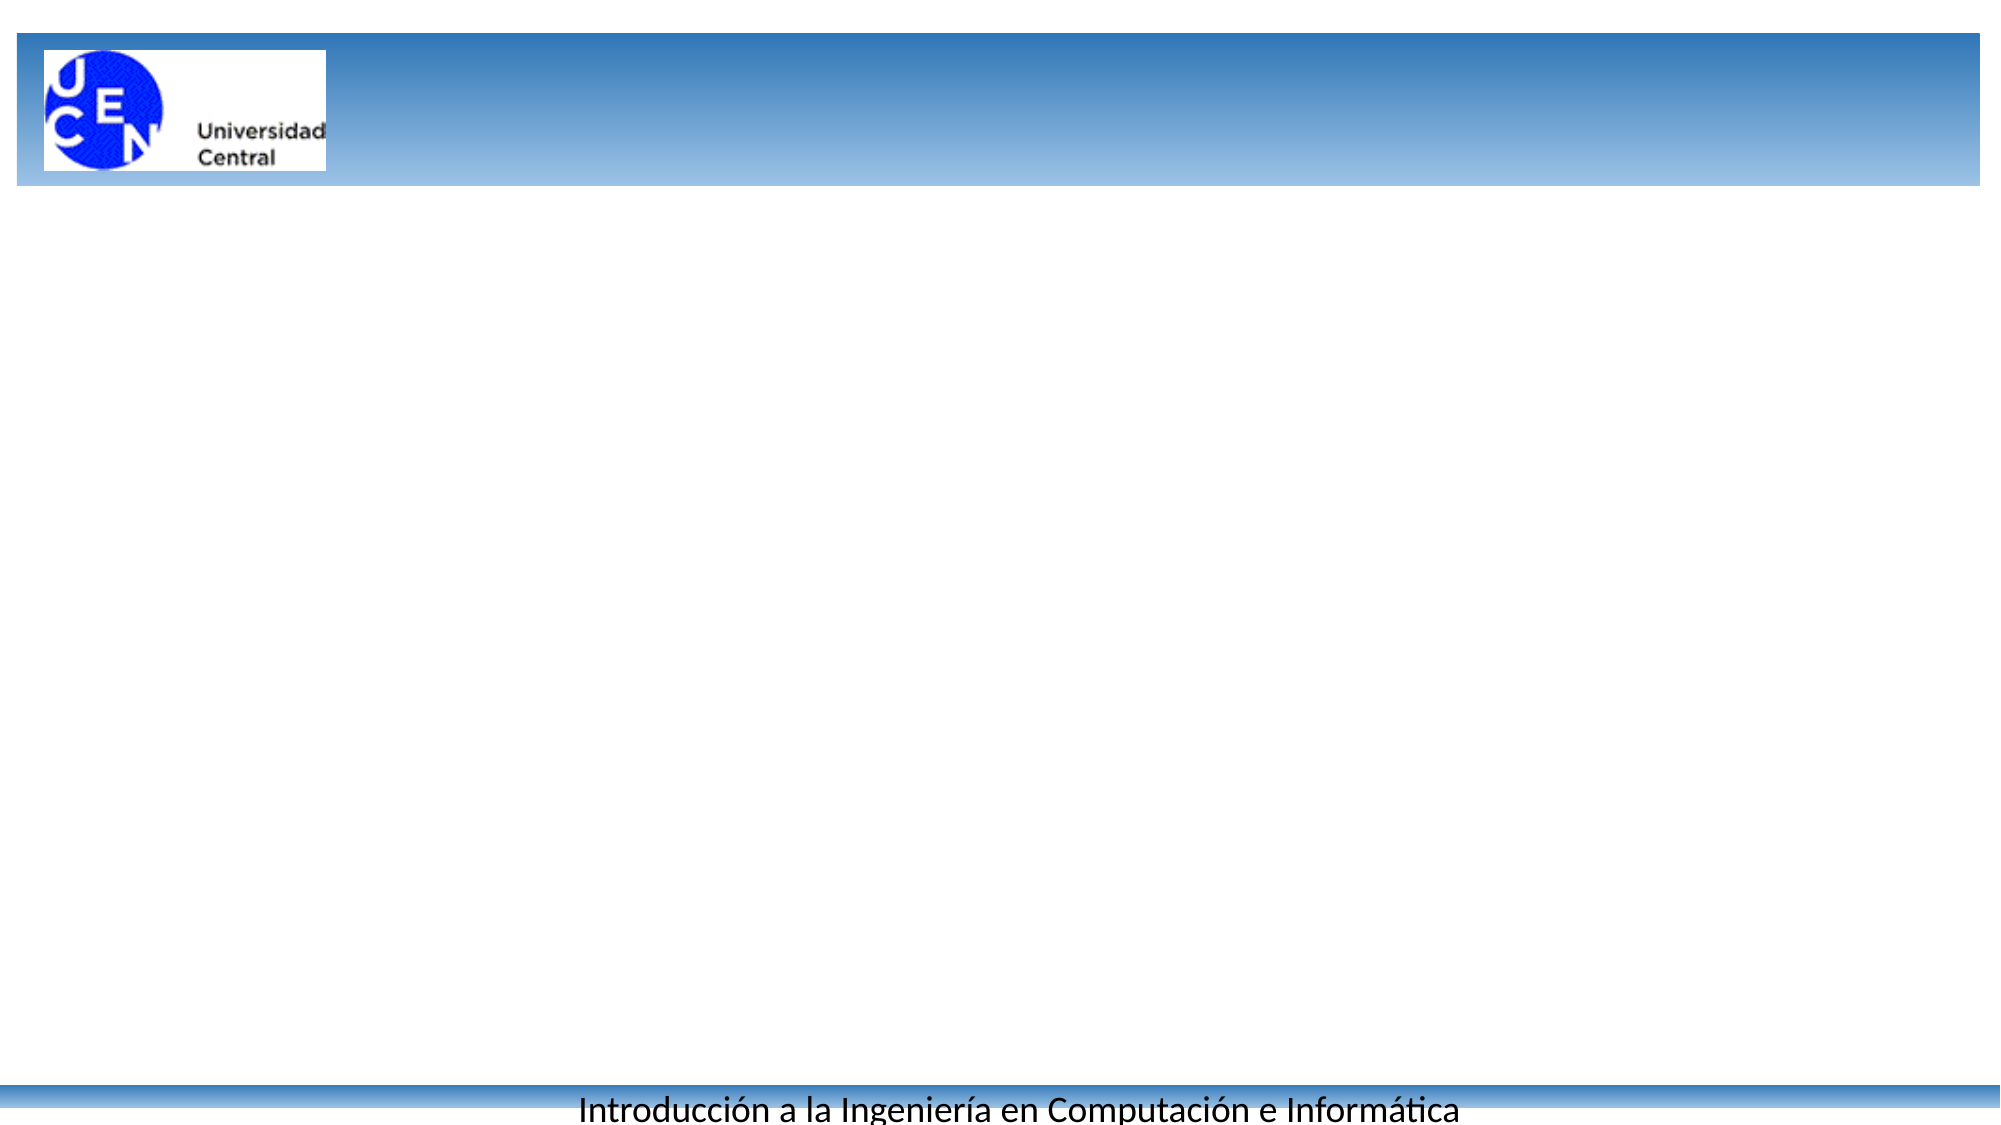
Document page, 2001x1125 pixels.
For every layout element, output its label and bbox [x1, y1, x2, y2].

picture [44, 50, 326, 171]
